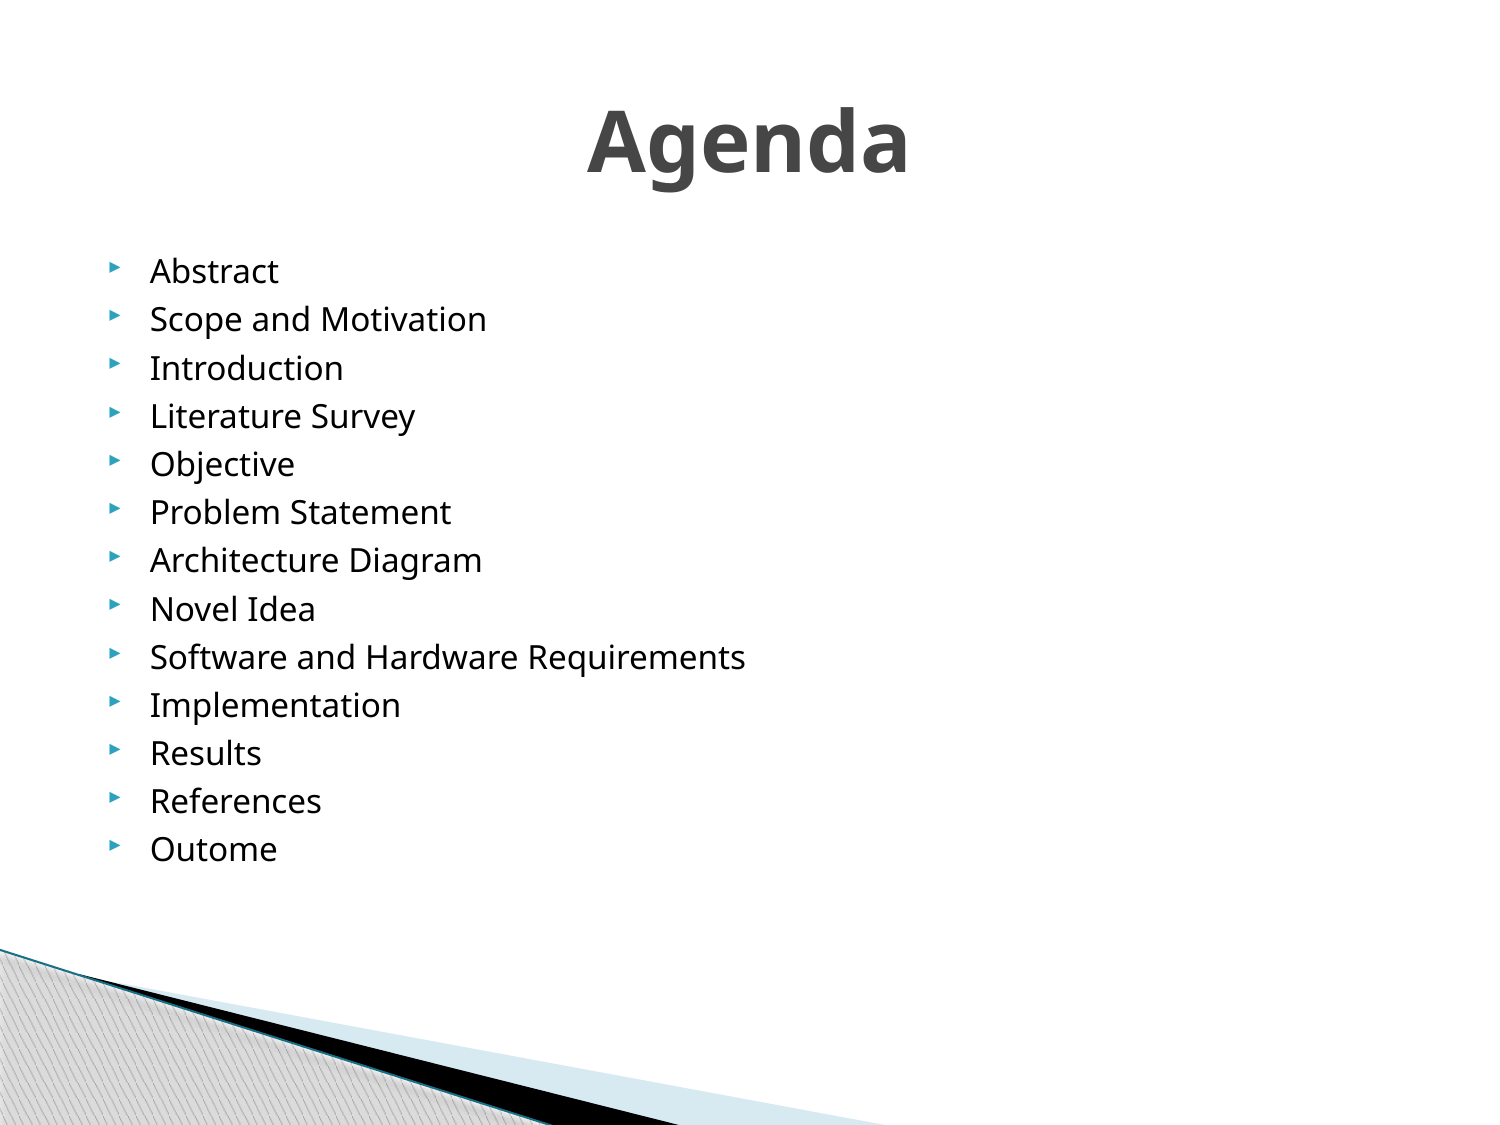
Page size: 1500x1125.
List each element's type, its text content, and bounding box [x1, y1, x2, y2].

list Abstract Scope and Motivation Introduction Literature Survey Objective Problem Statement Architecture Diagram Novel Idea Software and Hardware Requirements Implementation Results References Outome [75, 243, 1425, 986]
title Agenda [75, 45, 1425, 233]
